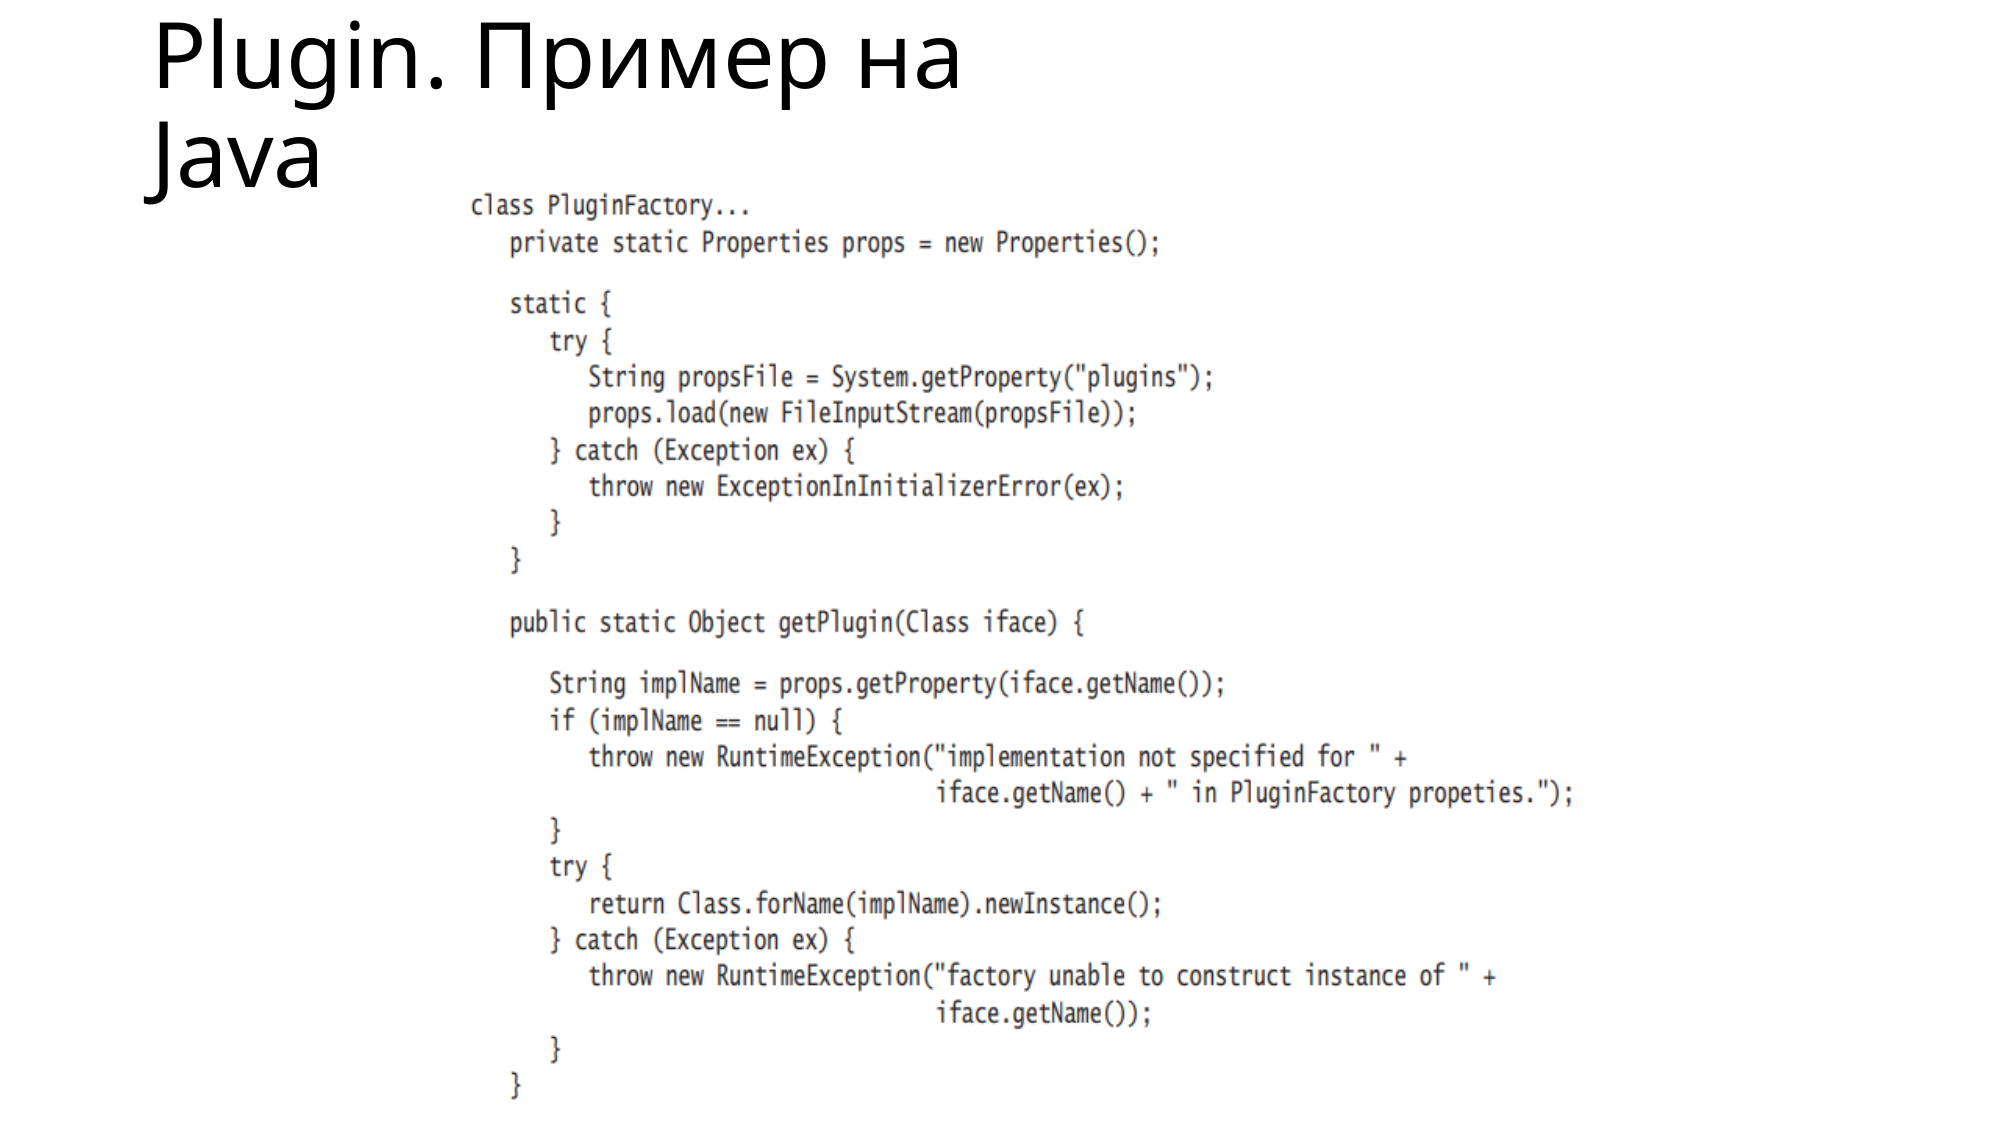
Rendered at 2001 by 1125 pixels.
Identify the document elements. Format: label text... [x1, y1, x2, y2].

title Plugin. Пример на Java [136, 0, 1121, 218]
picture [461, 171, 1587, 1110]
